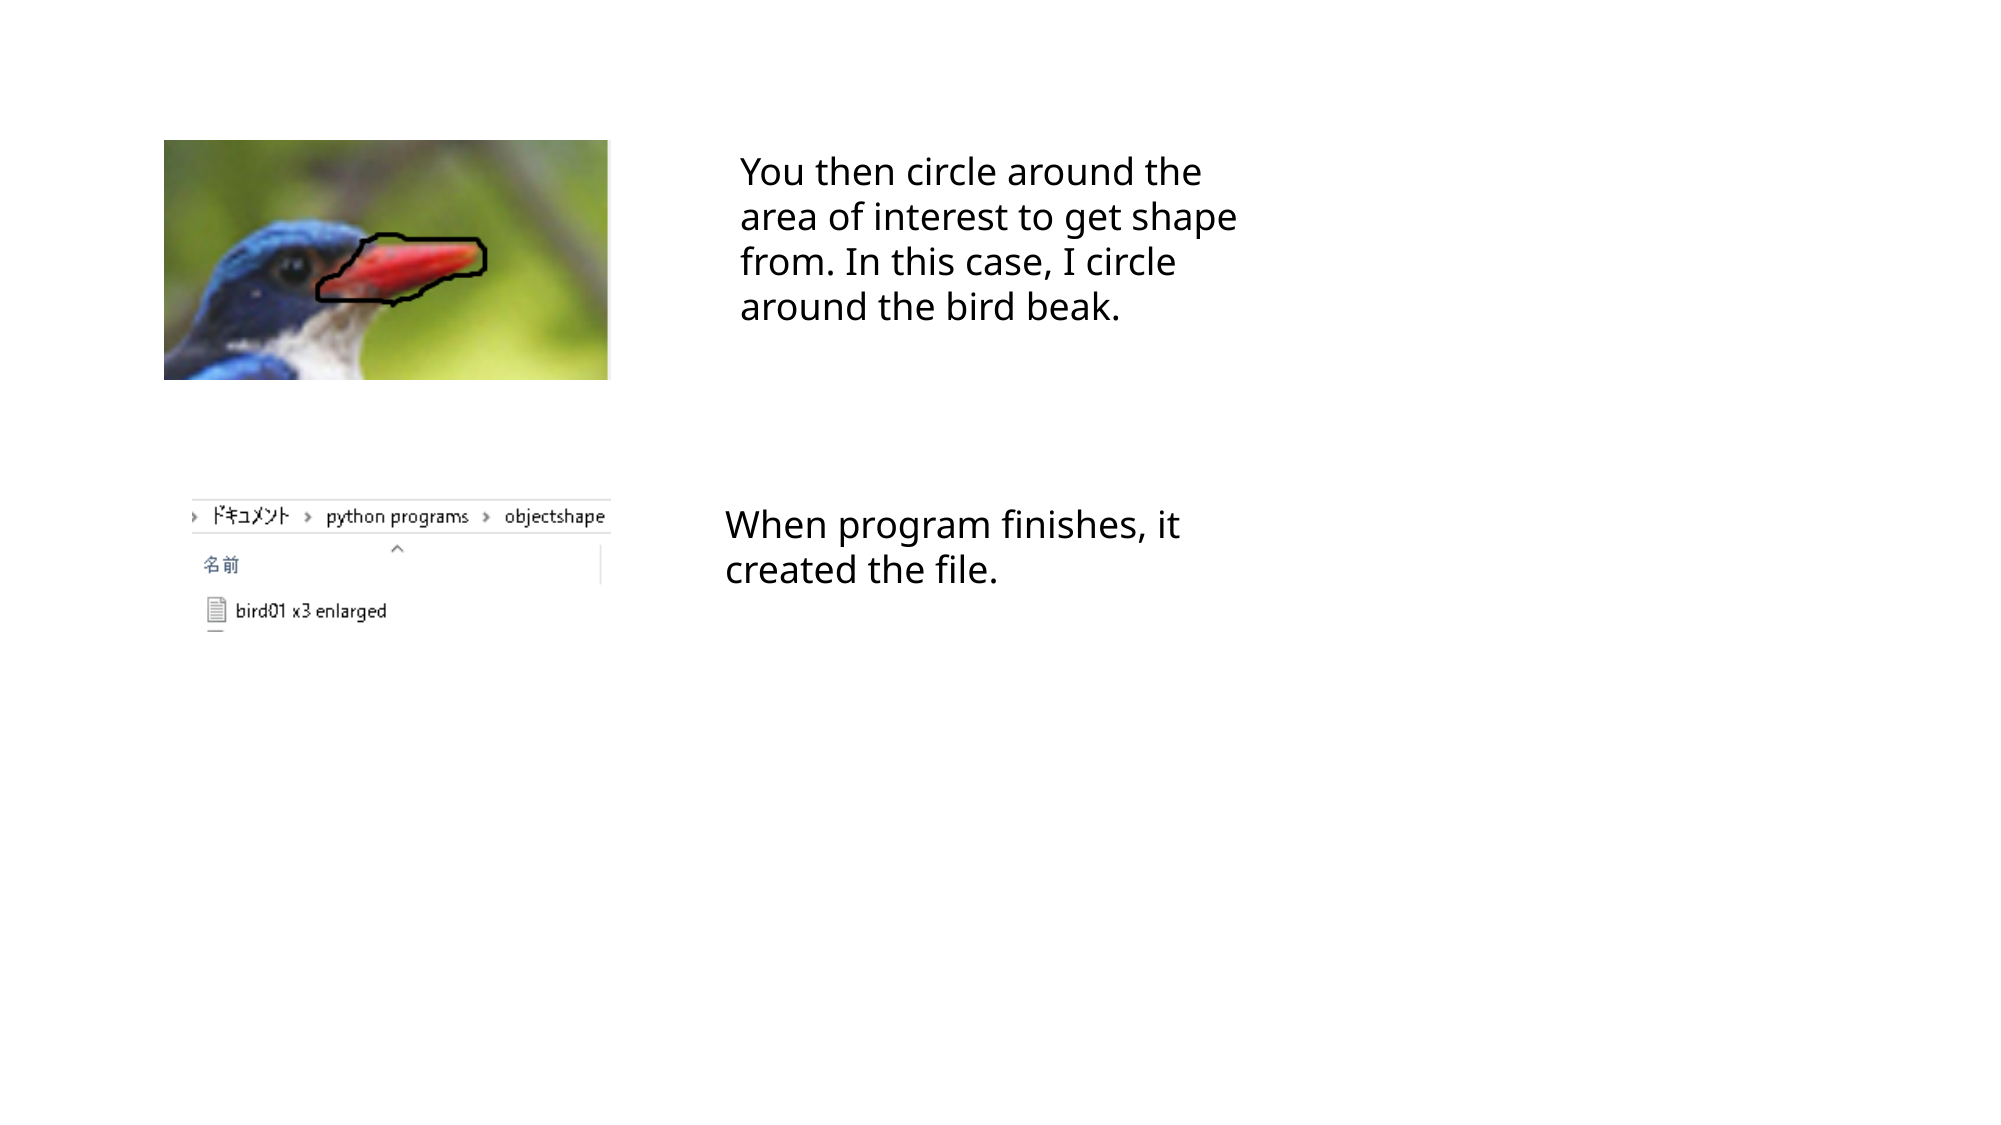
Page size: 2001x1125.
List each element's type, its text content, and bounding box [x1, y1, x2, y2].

picture [164, 140, 612, 380]
text_box When program finishes, it created the file. [710, 493, 1260, 599]
picture [192, 493, 612, 632]
text_box You then circle around the area of interest to get shape from. In this case, I circle around the bird beak. [725, 140, 1275, 335]
